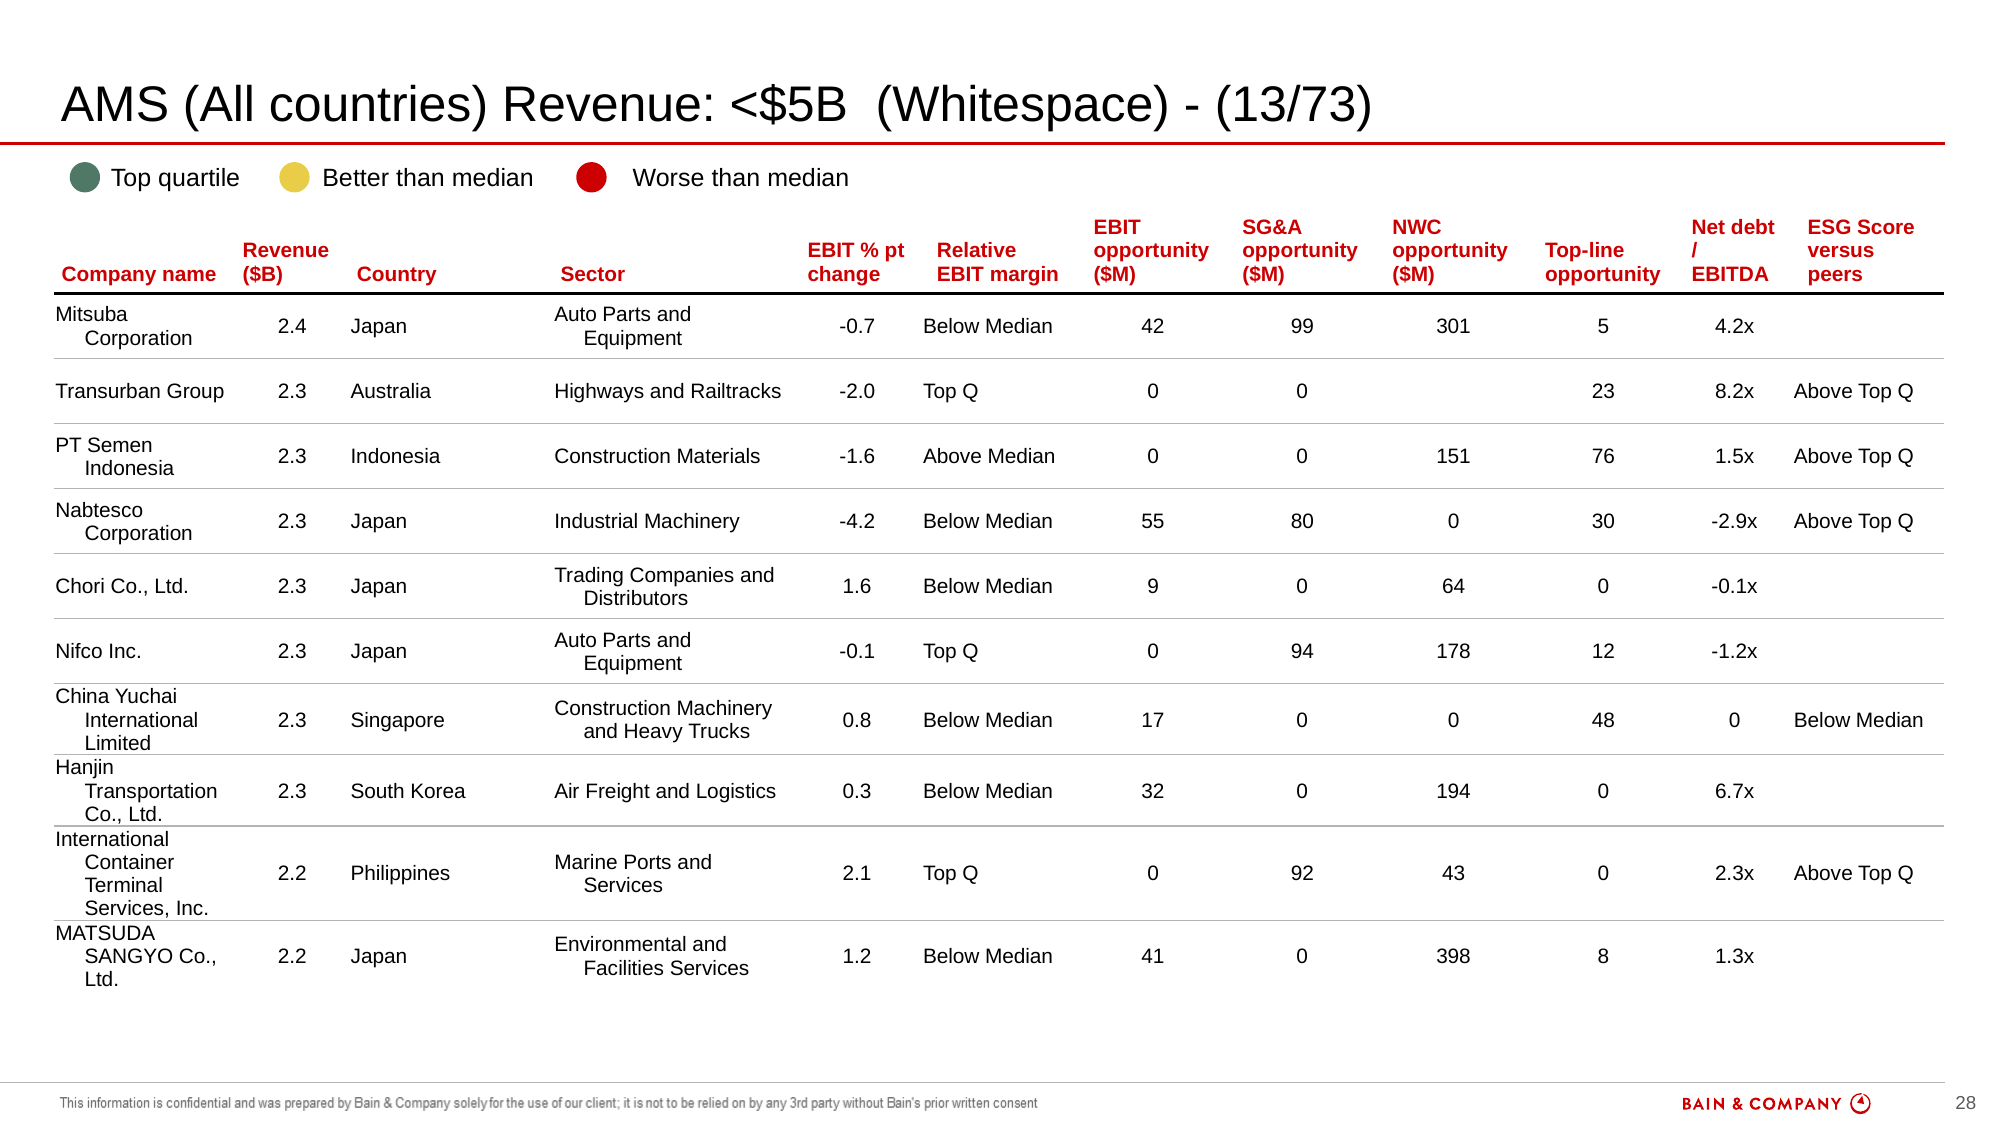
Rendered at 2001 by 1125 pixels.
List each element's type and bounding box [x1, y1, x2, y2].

table_cell [54, 424, 1944, 488]
table_cell [54, 295, 1944, 358]
table_header [54, 208, 1944, 292]
table_cell [54, 554, 1944, 618]
table_cell [54, 921, 1944, 991]
title [54, 0, 1945, 144]
table_cell [54, 489, 1944, 553]
picture [51, 1089, 1103, 1119]
table_cell [54, 619, 1944, 683]
table_cell [54, 359, 1944, 423]
table_header [54, 156, 892, 199]
table_cell [54, 755, 1944, 825]
table_cell [54, 684, 1944, 754]
table_cell [54, 827, 1944, 920]
